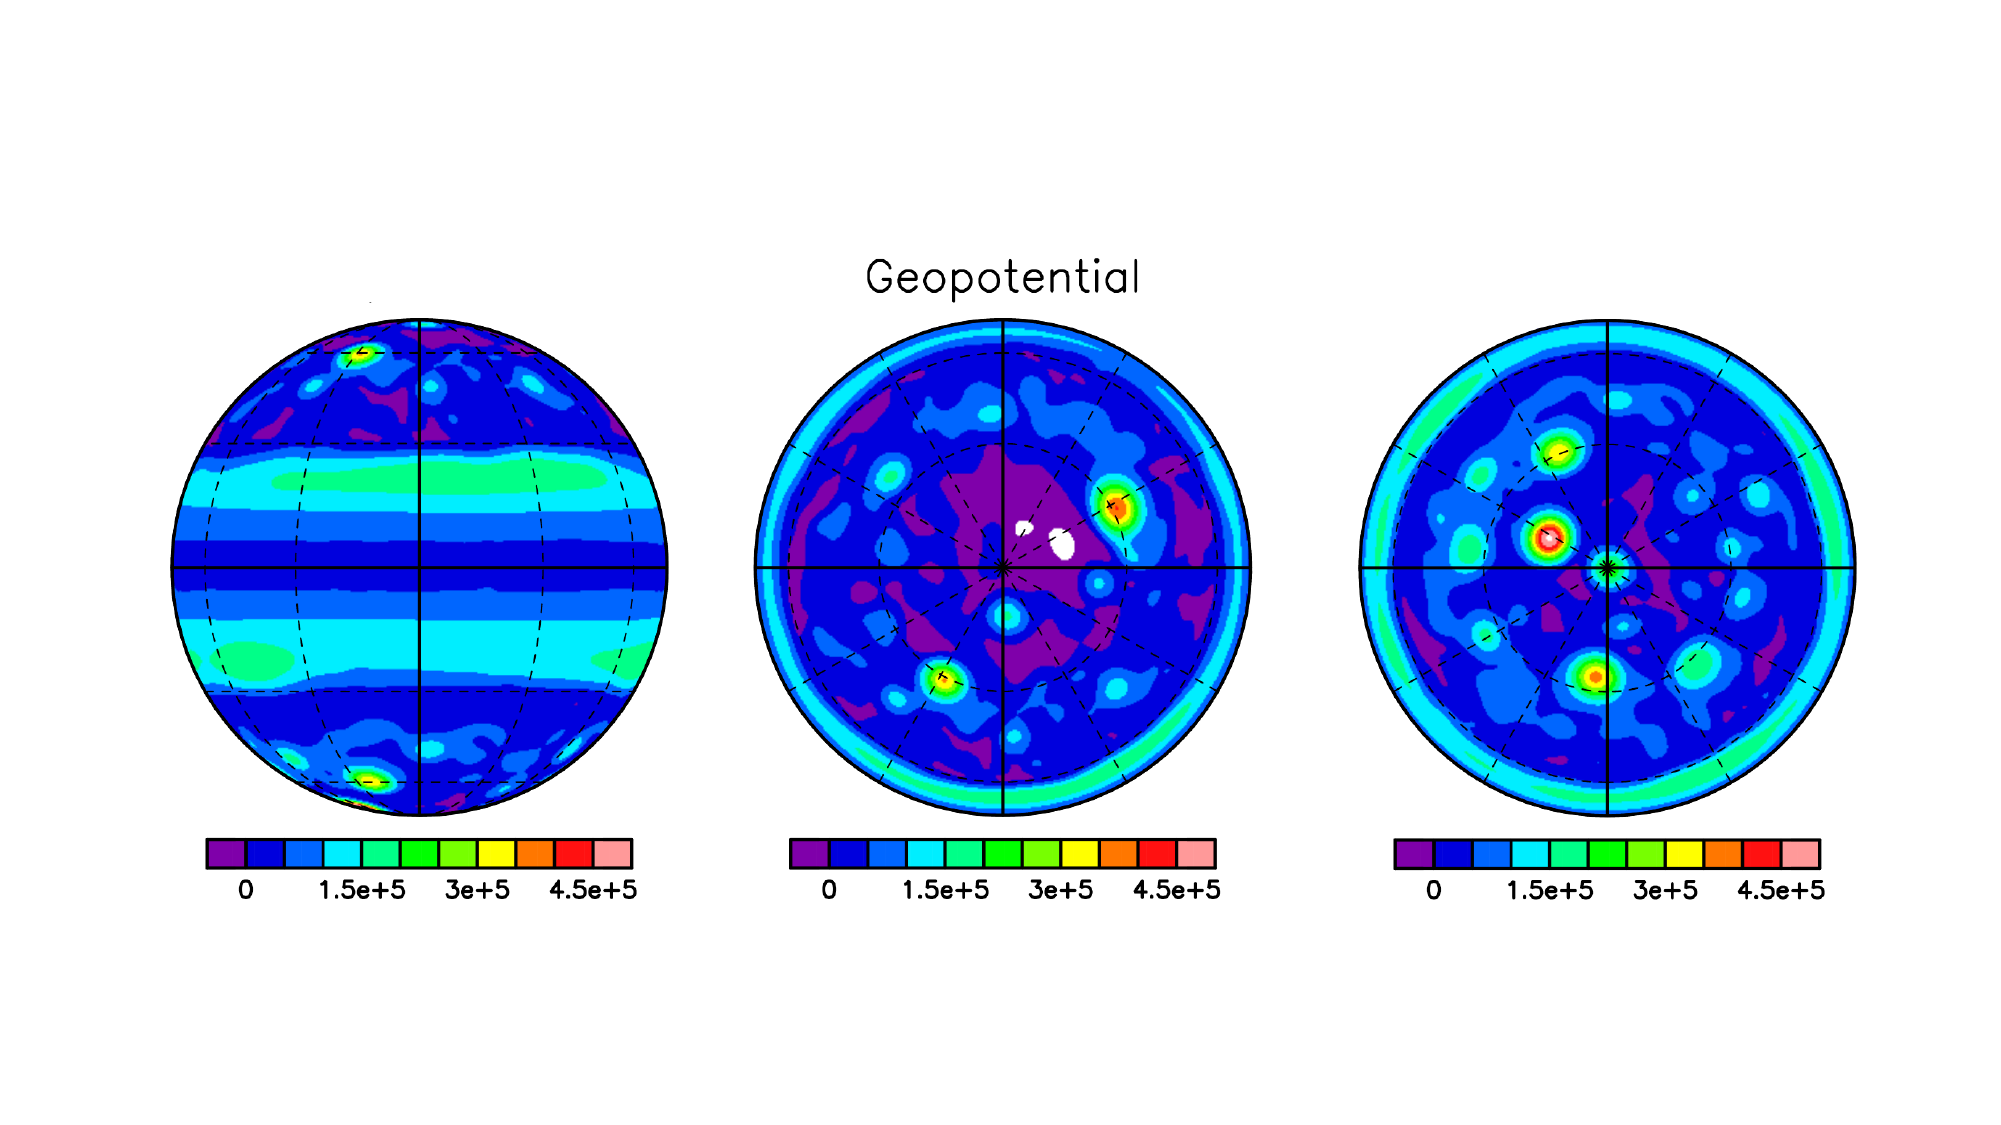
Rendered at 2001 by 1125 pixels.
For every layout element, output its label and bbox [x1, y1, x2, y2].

picture [1329, 310, 1904, 950]
picture [701, 243, 1275, 961]
picture [155, 302, 677, 961]
